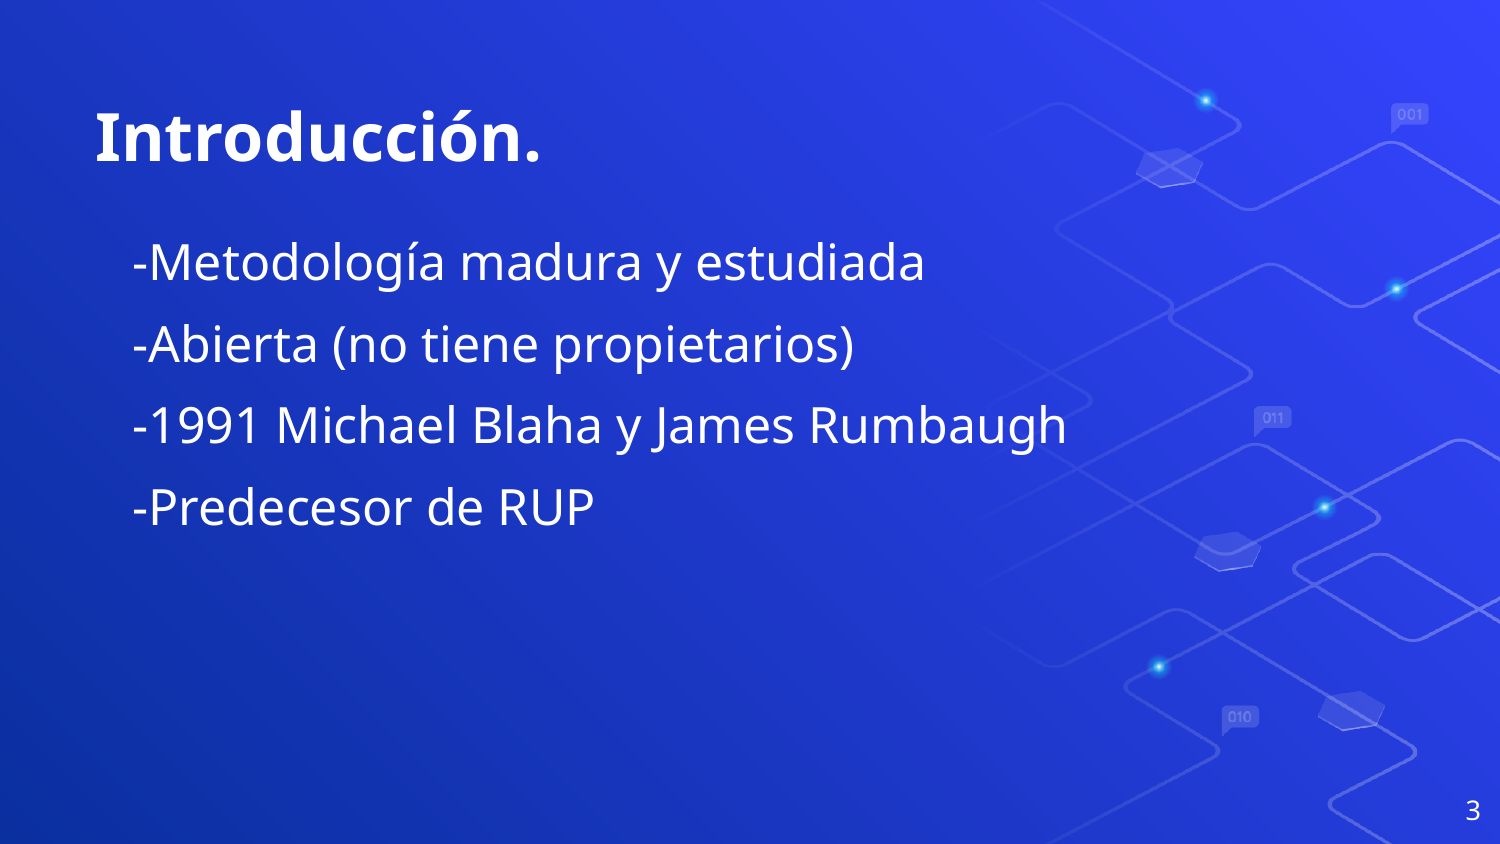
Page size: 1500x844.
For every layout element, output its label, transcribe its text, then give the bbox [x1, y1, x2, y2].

picture [0, 0, 1500, 844]
title Introducción. [95, 33, 1082, 175]
list -Metodología madura y estudiada -Abierta (no tiene propietarios) -1991 Michael Blaha y James Rumbaugh -Predecesor de RUP [95, 221, 1082, 741]
slide_number 3 [1391, 779, 1482, 844]
